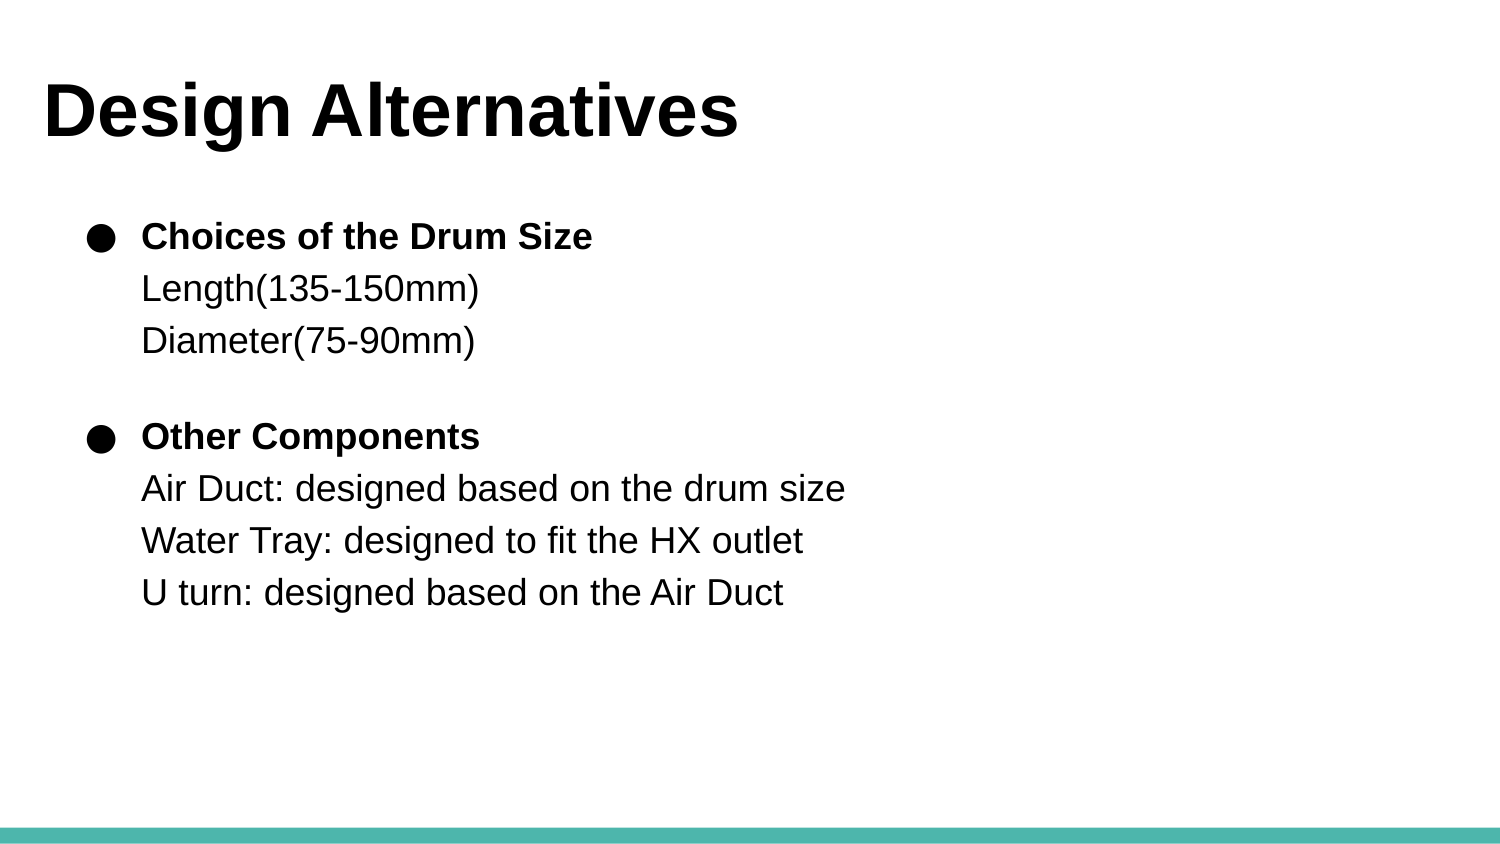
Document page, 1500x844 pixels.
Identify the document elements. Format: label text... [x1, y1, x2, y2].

list Choices of the Drum Size Length(135-150mm) Diameter(75-90mm) Other Components Air Duct: designed based on the drum size Water Tray: designed to fit the HX outlet U turn: designed based on the Air Duct [51, 190, 1449, 733]
title Design Alternatives [28, 45, 1426, 162]
